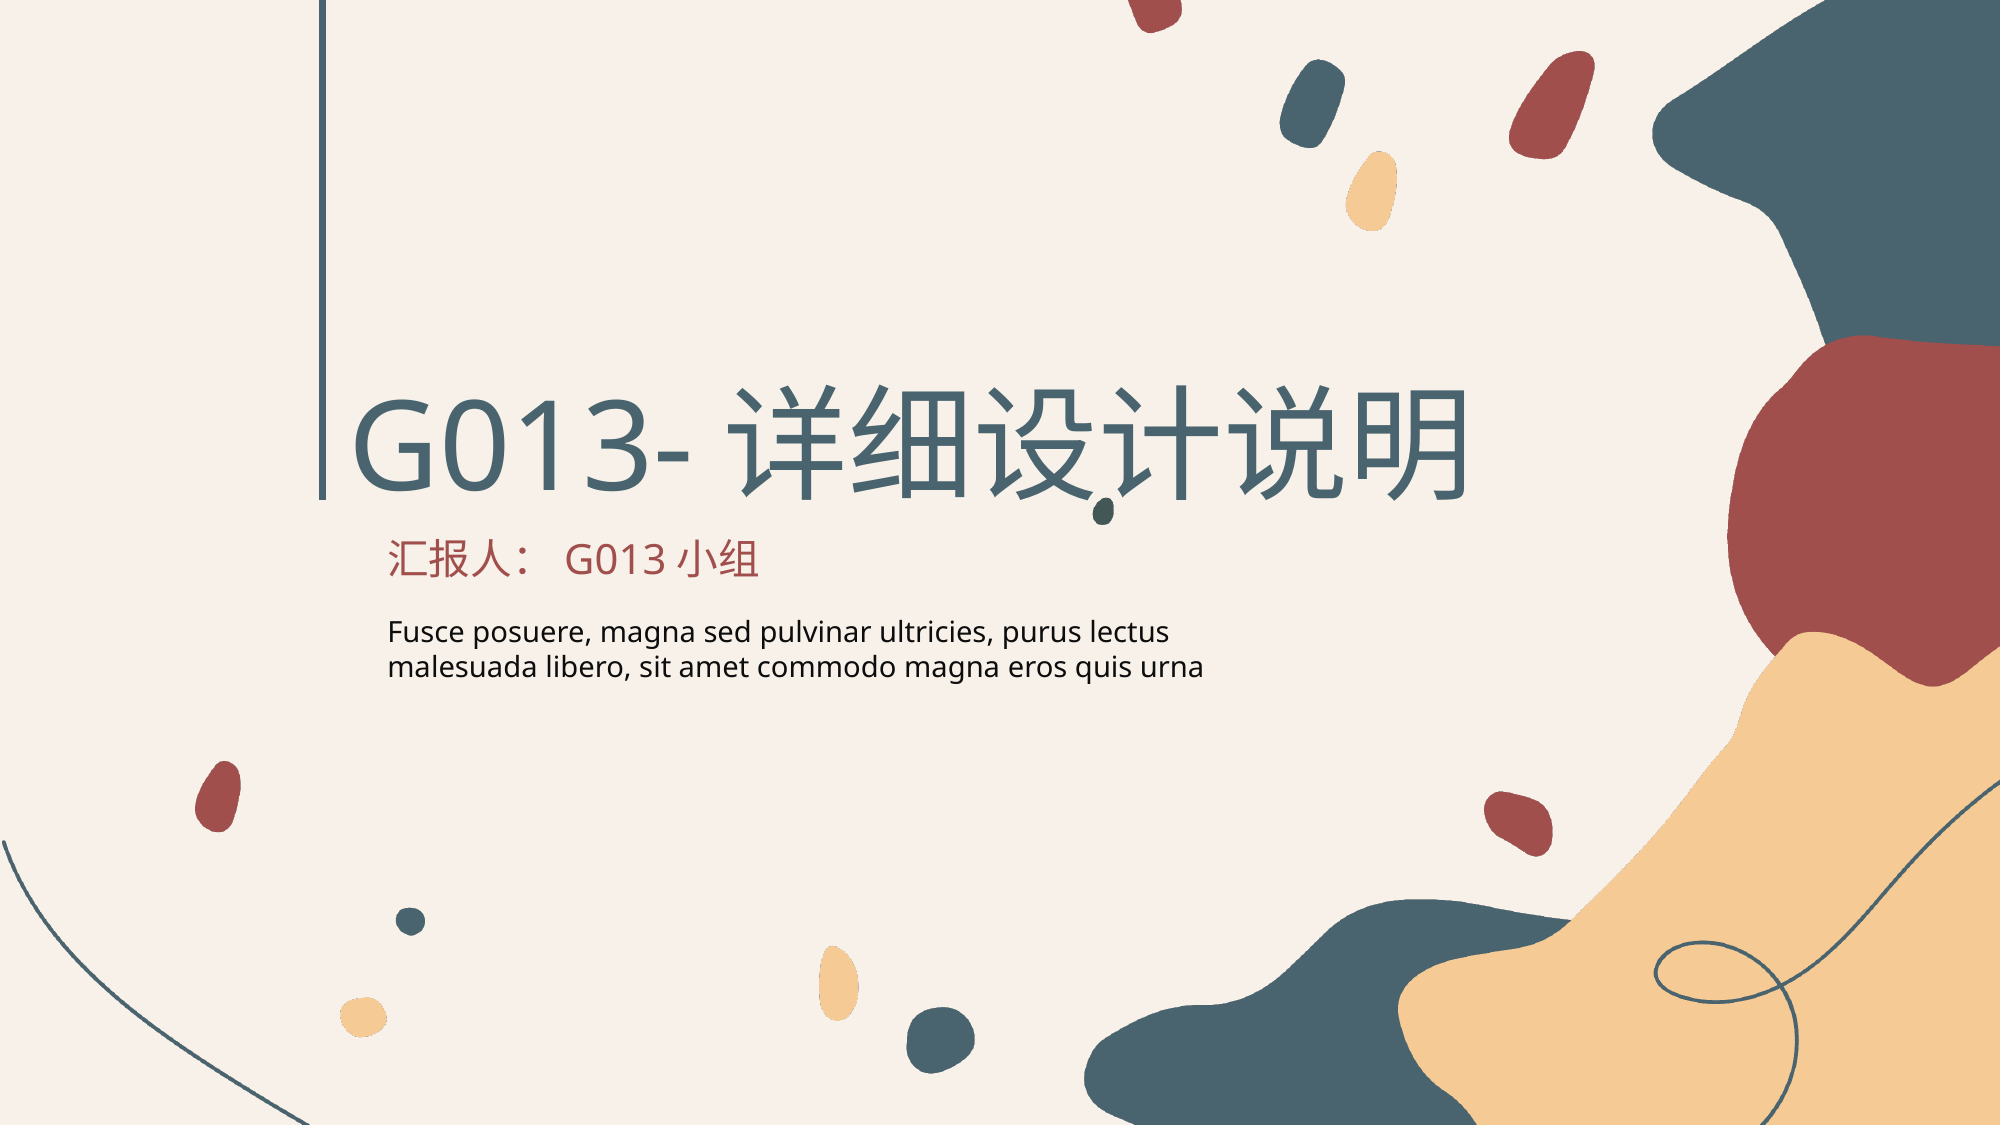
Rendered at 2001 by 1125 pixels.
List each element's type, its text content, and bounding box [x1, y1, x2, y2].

text_box G013-详细设计说明 [333, 358, 1489, 524]
text_box 汇报人：G013小组 [372, 525, 1034, 590]
picture [0, 0, 2000, 1125]
text_box Fusce posuere, magna sed pulvinar ultricies, purus lectus malesuada libero, sit amet commodo magna eros quis urna [372, 605, 1274, 691]
